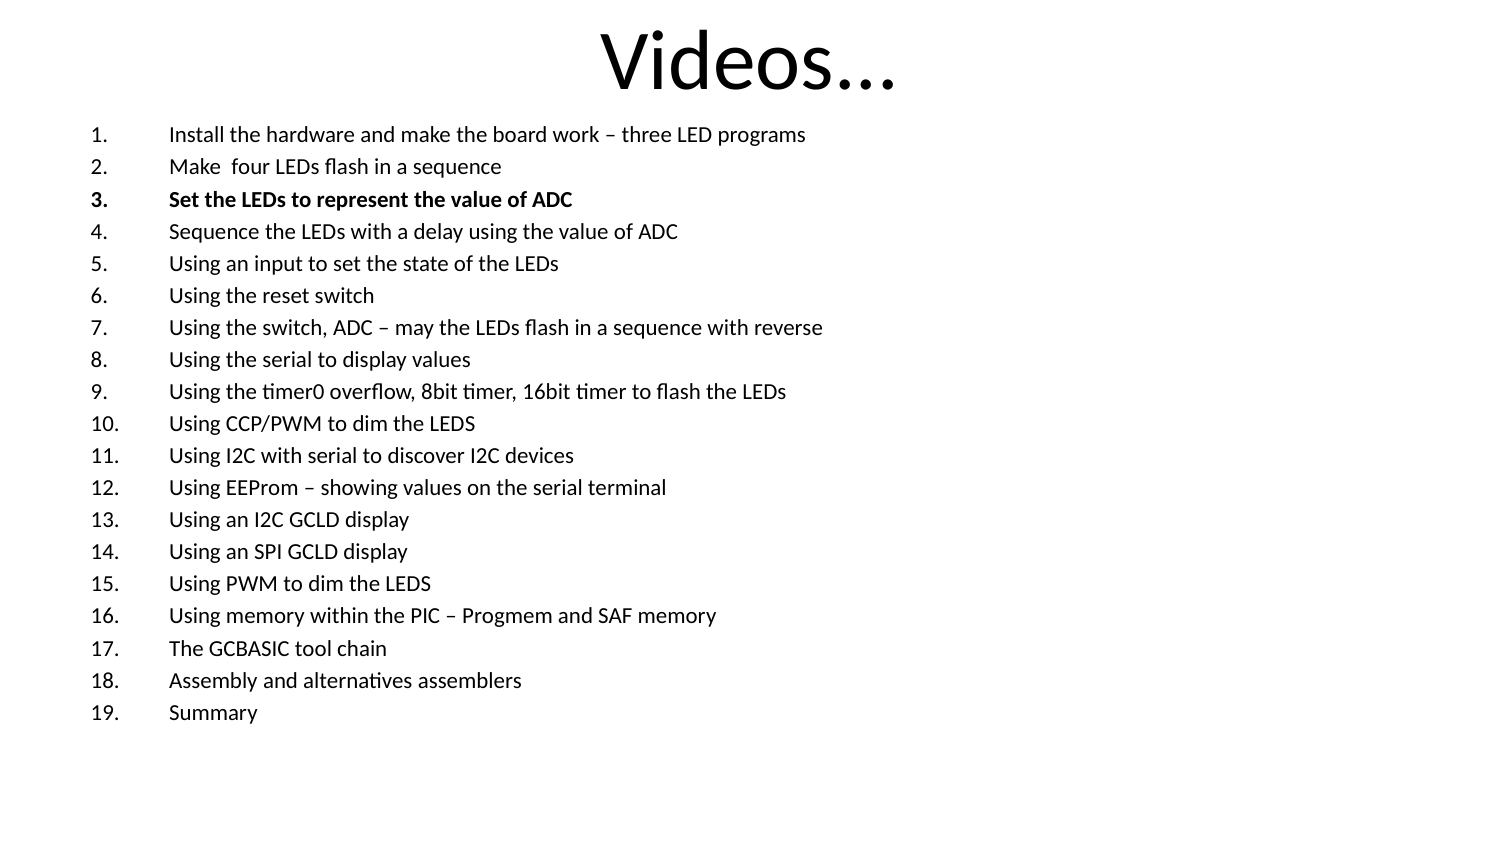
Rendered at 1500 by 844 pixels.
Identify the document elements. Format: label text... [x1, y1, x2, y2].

title Videos... [75, 0, 1425, 126]
list Install the hardware and make the board work – three LED programs Make four LEDs flash in a sequence Set the LEDs to represent the value of ADC Sequence the LEDs with a delay using the value of ADC Using an input to set the state of the LEDs Using the reset switch Using the switch, ADC – may the LEDs flash in a sequence with reverse Using the serial to display values Using the timer0 overflow, 8bit timer, 16bit timer to flash the LEDs Using CCP/PWM to dim the LEDS Using I2C with serial to discover I2C devices Using EEProm – showing values on the serial terminal Using an I2C GCLD display Using an SPI GCLD display Using PWM to dim the LEDS Using memory within the PIC – Progmem and SAF memory The GCBASIC tool chain Assembly and alternatives assemblers Summary [76, 113, 1427, 670]
